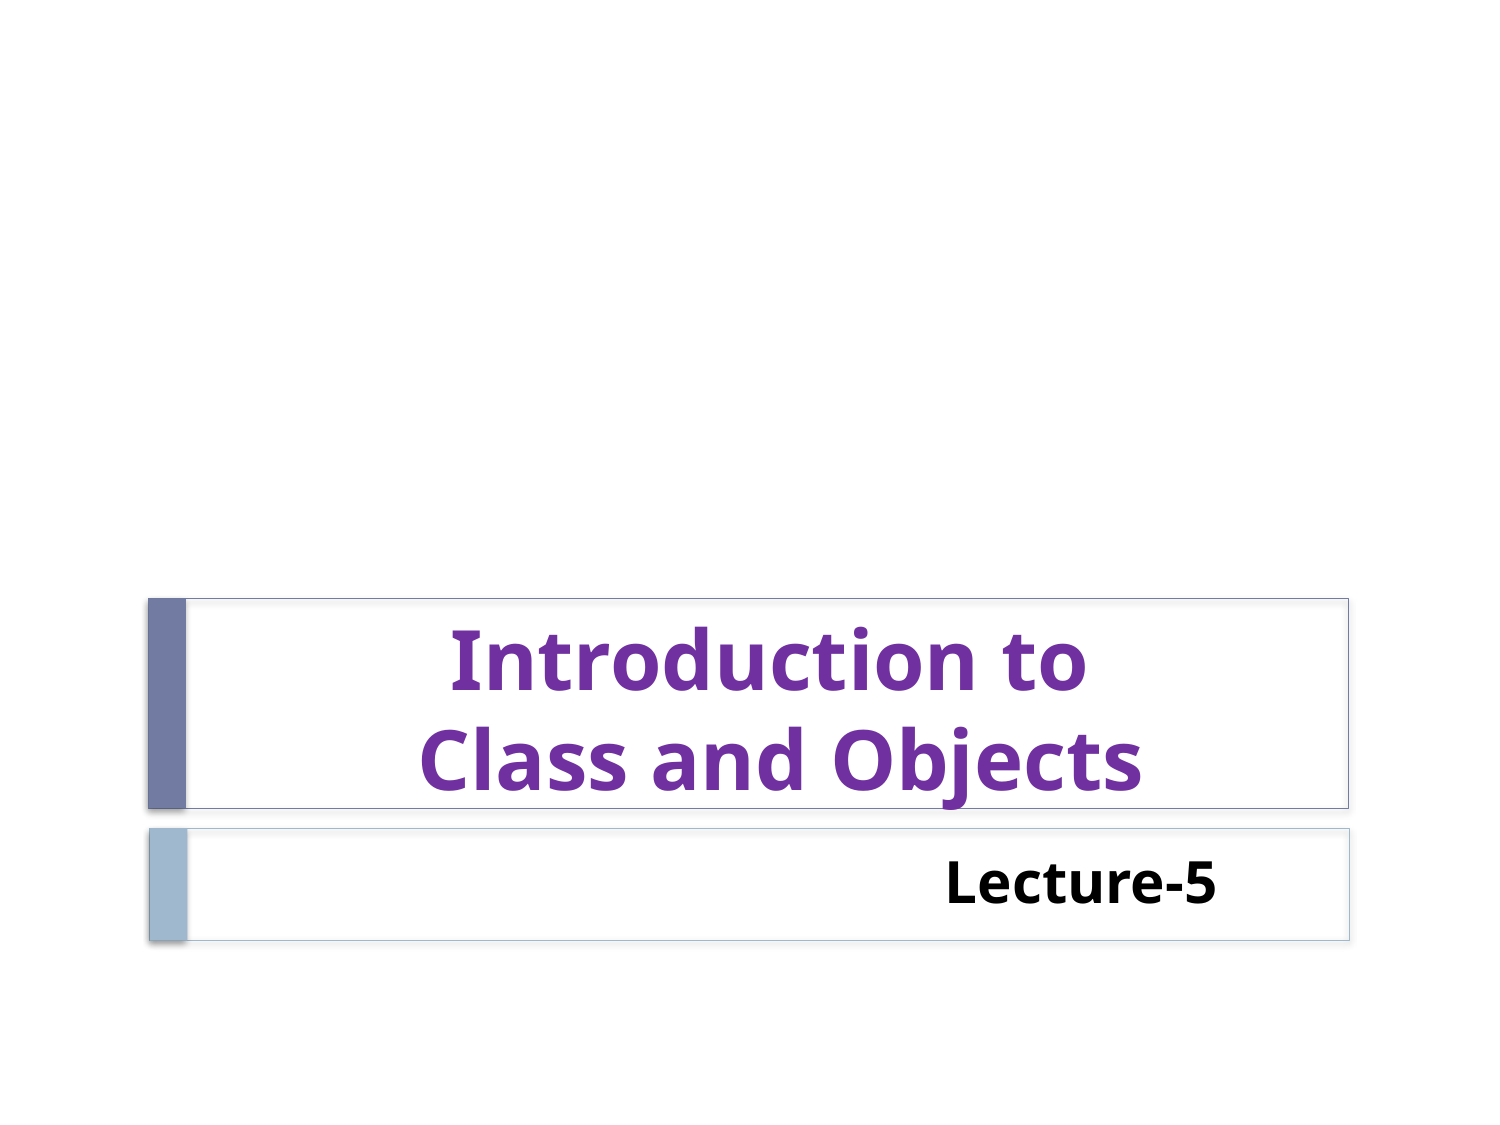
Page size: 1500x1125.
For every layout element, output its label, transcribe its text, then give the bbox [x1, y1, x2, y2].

text_box Lecture-5 [812, 837, 1350, 923]
text_box Introduction to Class and Objects [212, 599, 1350, 815]
